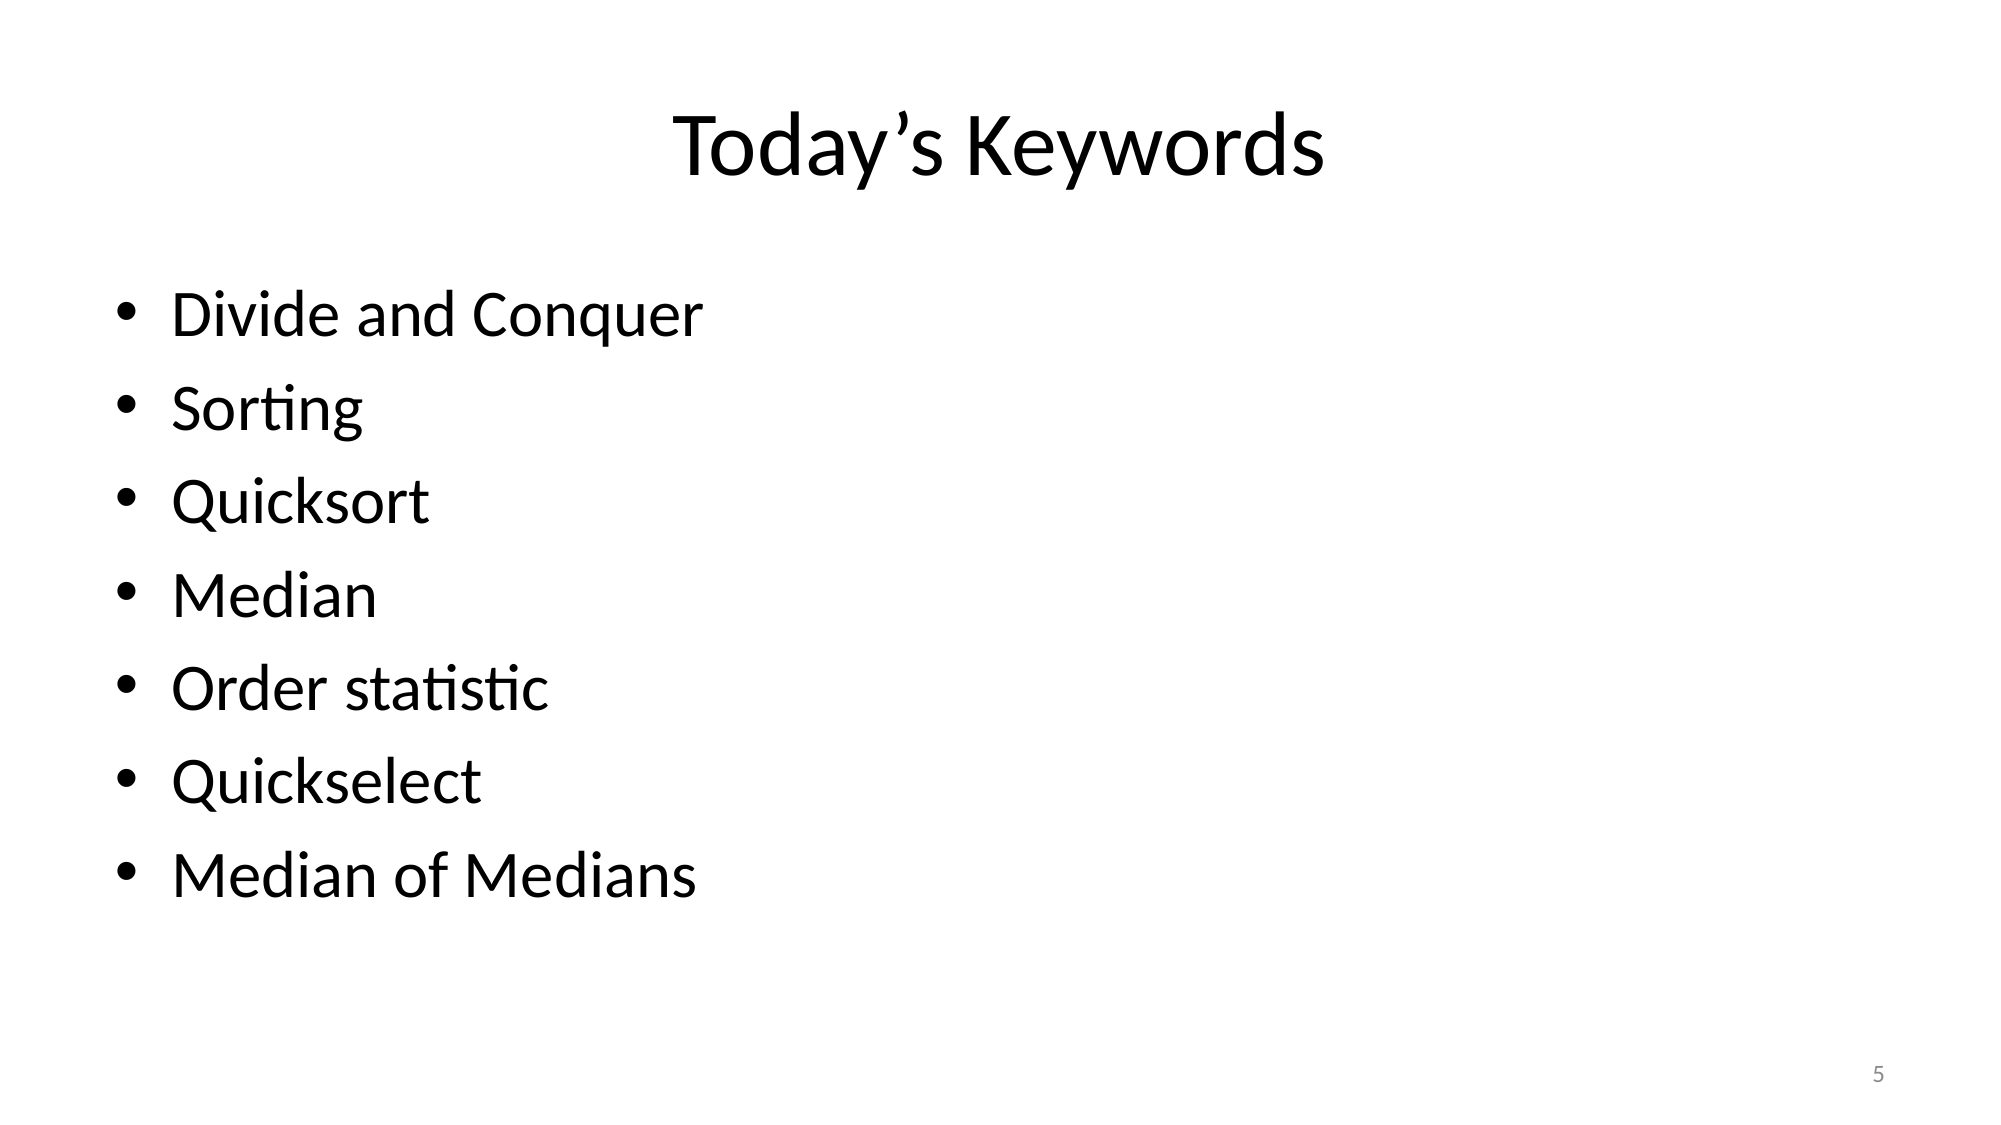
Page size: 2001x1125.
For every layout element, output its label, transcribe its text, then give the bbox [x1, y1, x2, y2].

slide_number 5 [1433, 1042, 1900, 1103]
list Divide and Conquer Sorting Quicksort Median Order statistic Quickselect Median of Medians [99, 262, 1900, 1005]
title Today’s Keywords [99, 45, 1900, 233]
